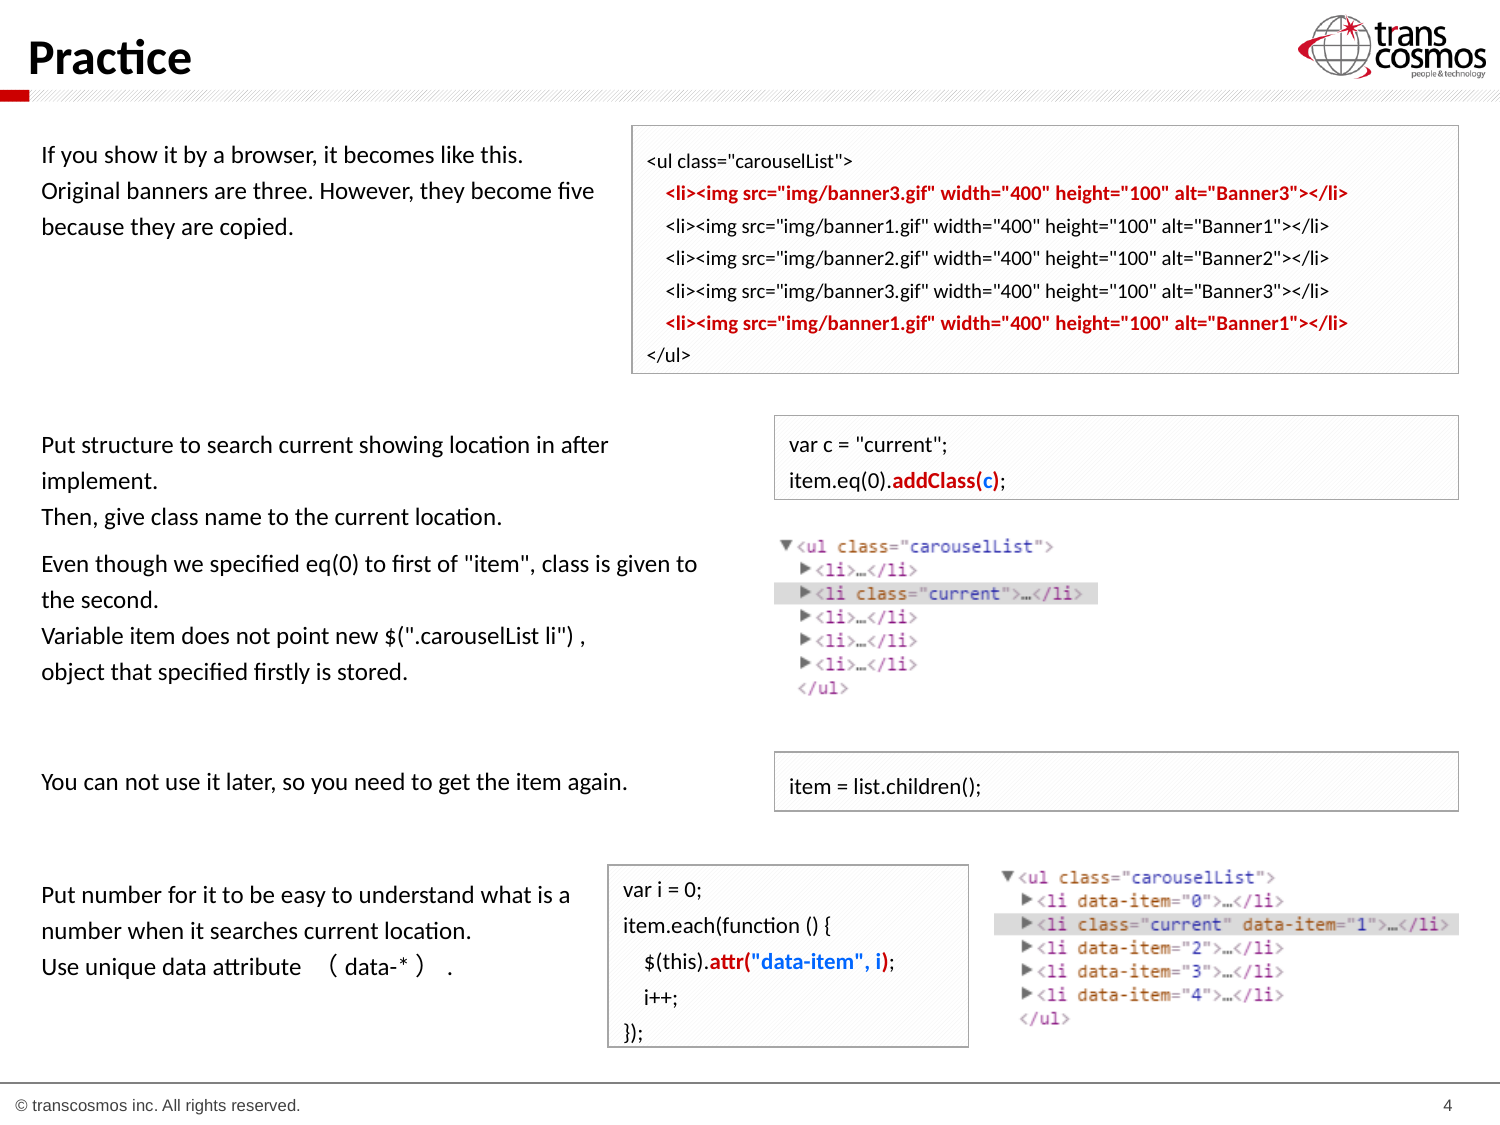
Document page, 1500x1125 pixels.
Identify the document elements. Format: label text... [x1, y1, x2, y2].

title Practice [17, 26, 206, 90]
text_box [41, 864, 1459, 1048]
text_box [41, 751, 1459, 812]
picture [1298, 14, 1486, 79]
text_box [41, 415, 1459, 699]
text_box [41, 125, 1459, 374]
